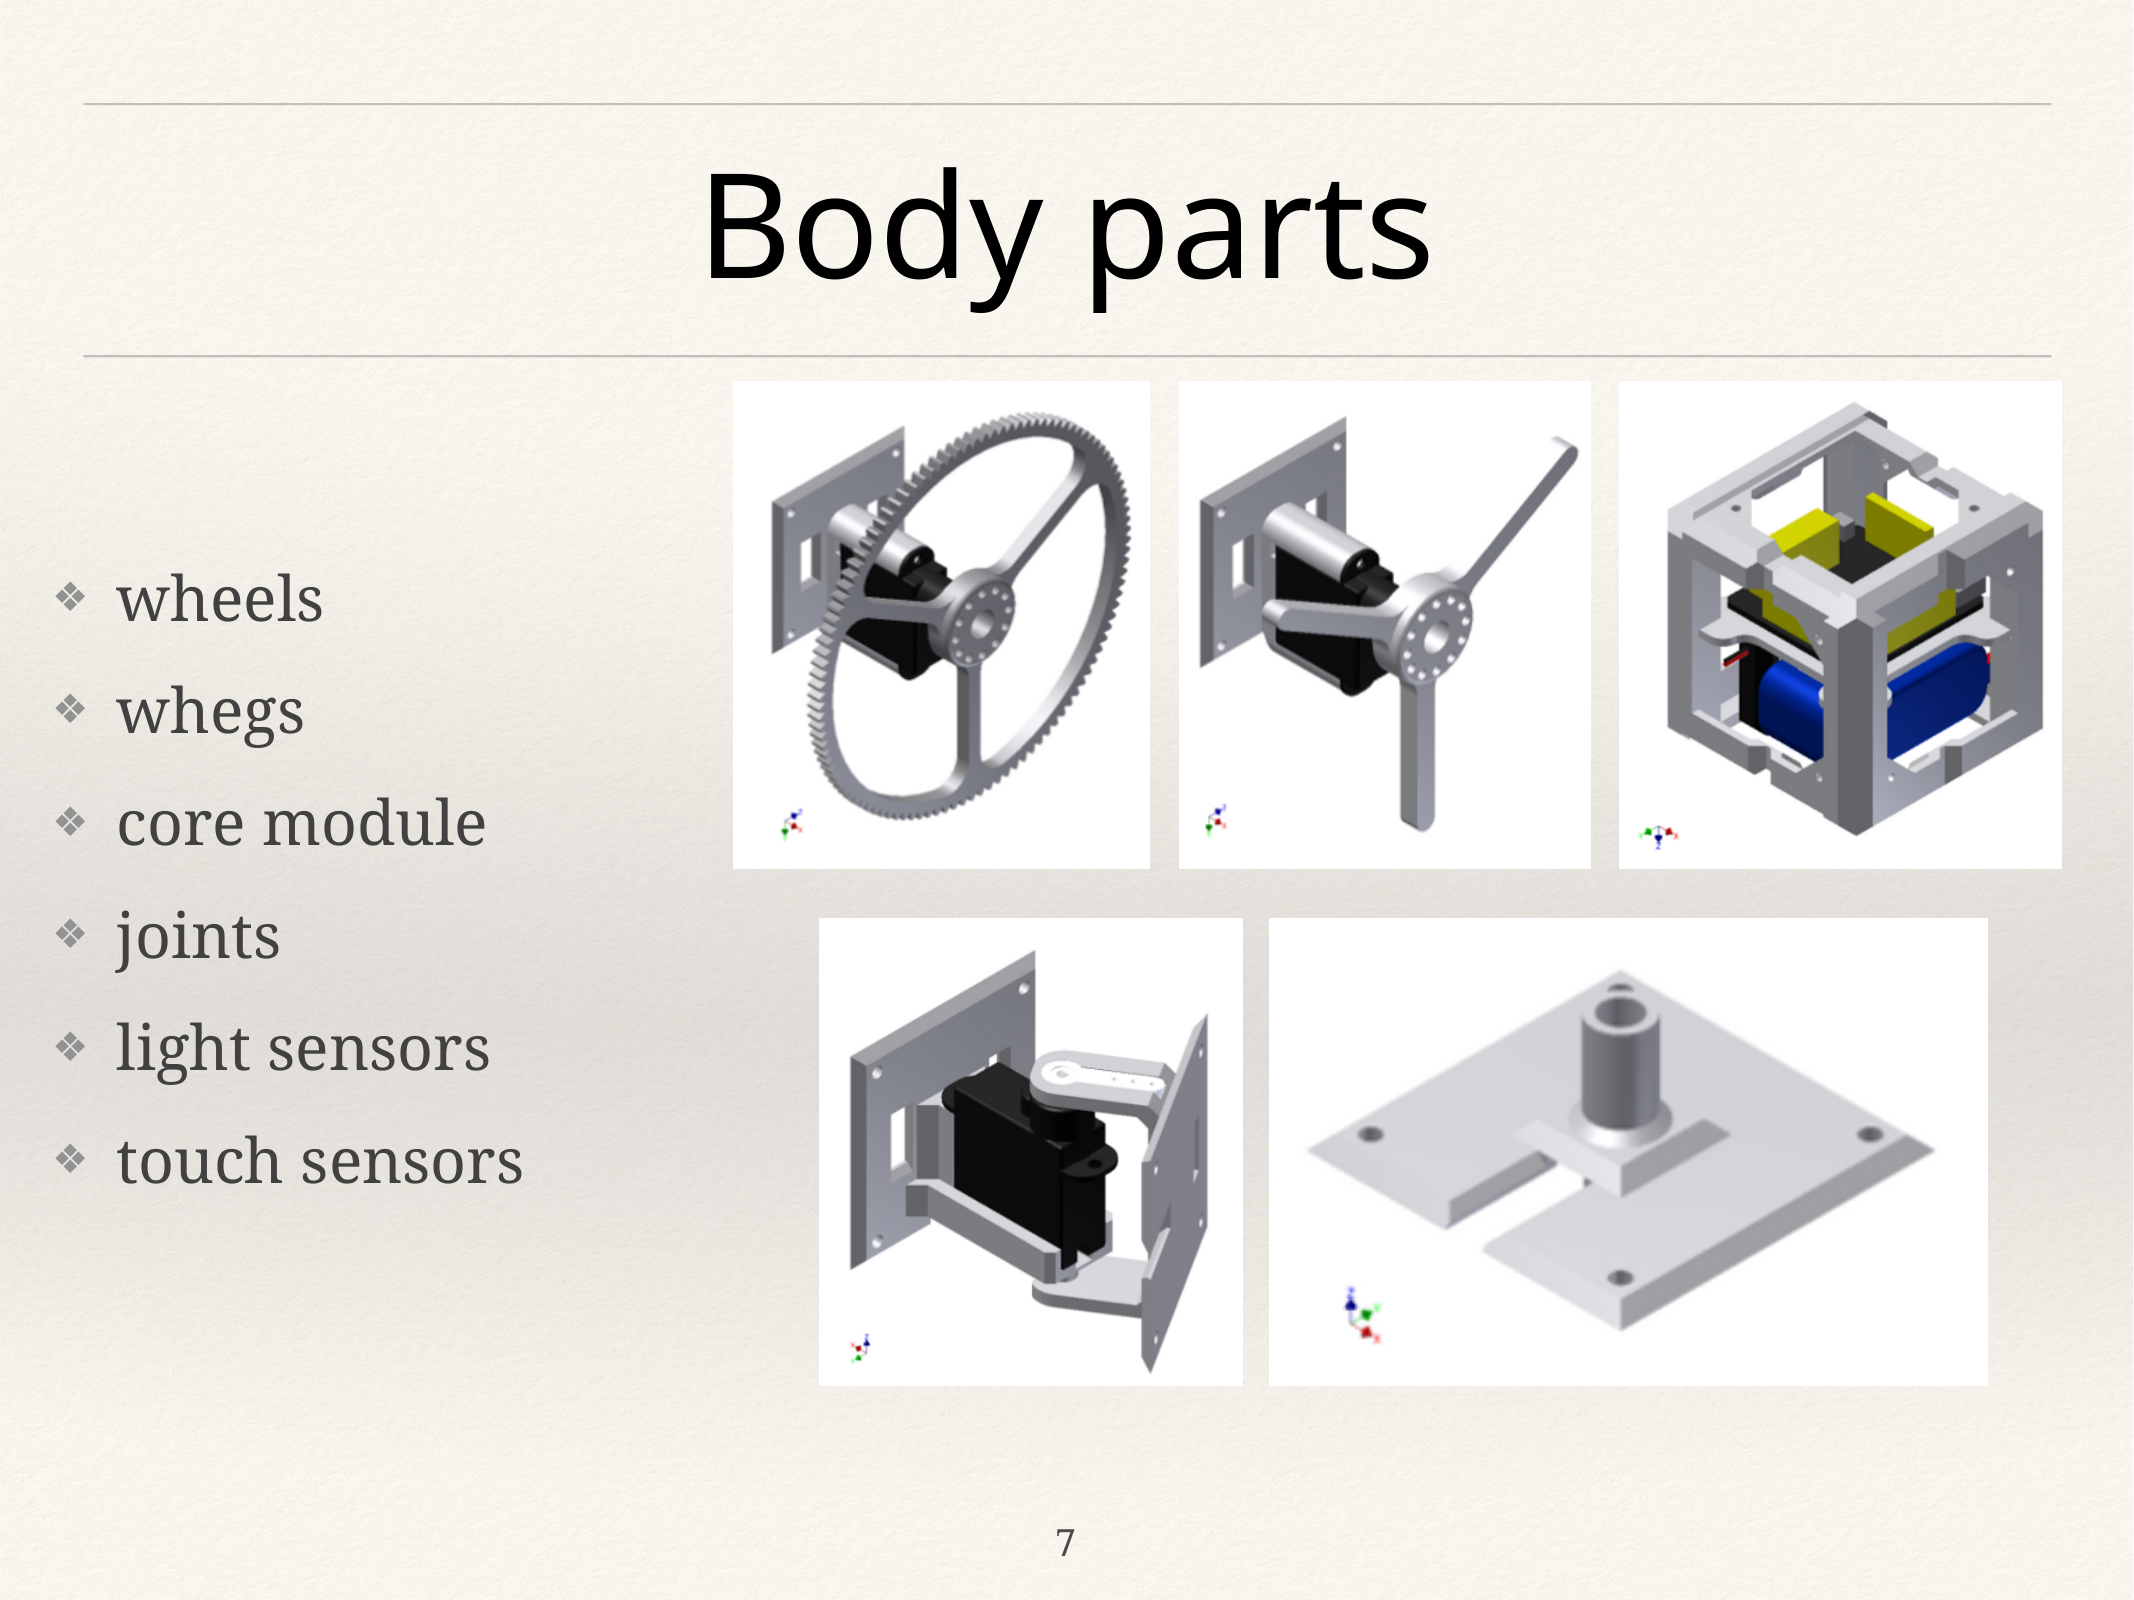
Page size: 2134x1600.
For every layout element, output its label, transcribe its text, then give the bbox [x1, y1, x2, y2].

slide_number 7 [1046, 1518, 1085, 1600]
picture [0, 0, 2134, 1600]
title Body parts [82, 130, 2051, 332]
list wheels whegs core module joints light sensors touch sensors [51, 355, 1007, 1399]
